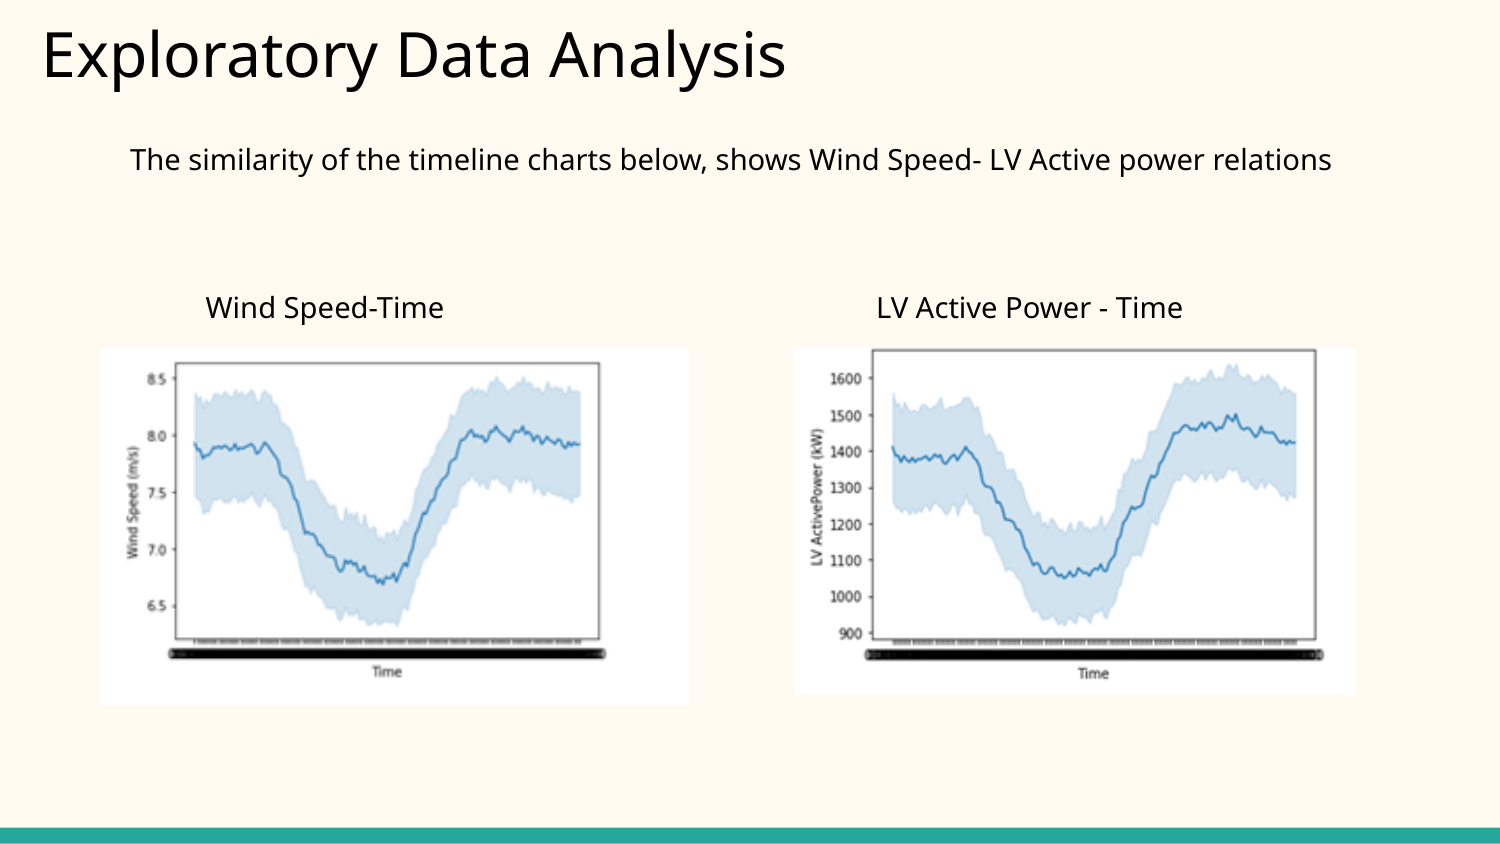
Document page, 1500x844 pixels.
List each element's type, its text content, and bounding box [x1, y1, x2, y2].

text_box The similarity of the timeline charts below, shows Wind Speed- LV Active power relations [115, 126, 1356, 197]
picture [793, 348, 1356, 705]
text_box LV Active Power - Time [861, 273, 1289, 327]
text_box Wind Speed-Time [190, 273, 565, 327]
title Exploratory Data Analysis [26, 0, 1425, 101]
picture [100, 348, 690, 705]
